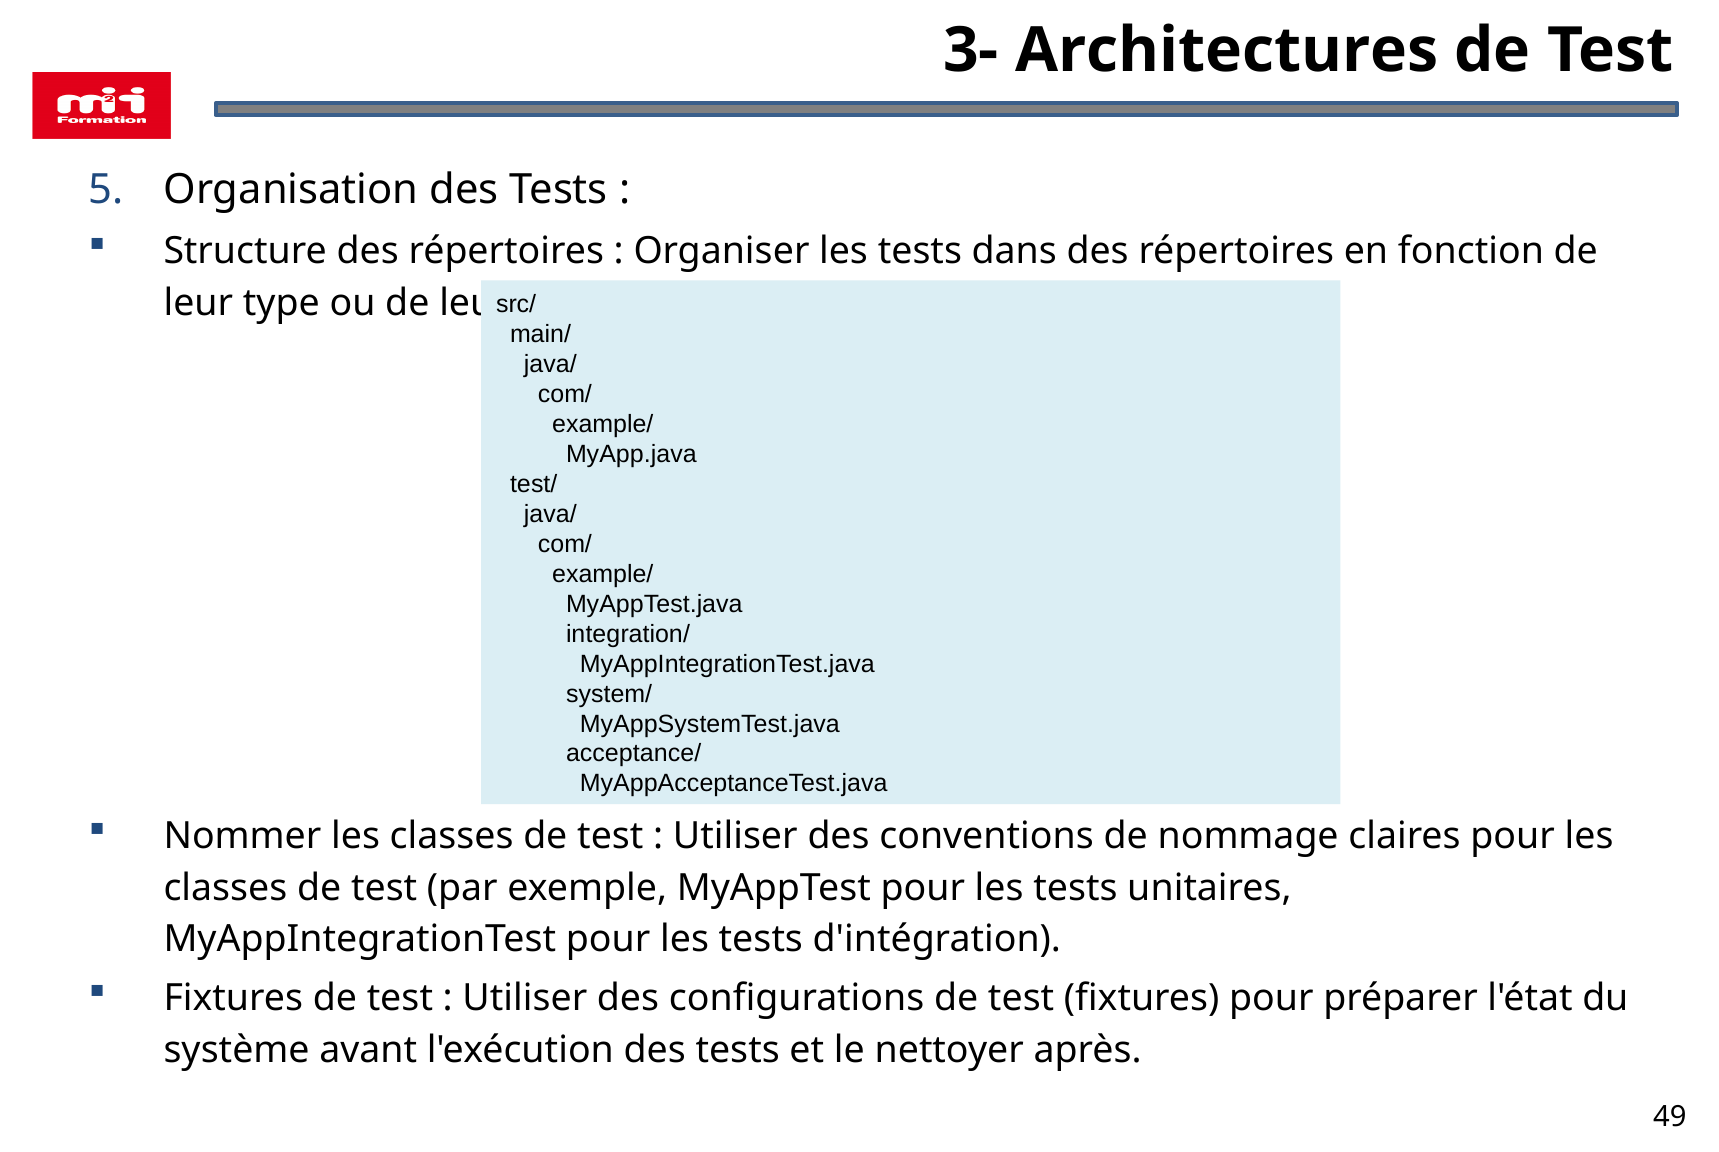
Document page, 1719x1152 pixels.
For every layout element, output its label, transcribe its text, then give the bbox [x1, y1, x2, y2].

text_box 3- Architectures de Test [435, 8, 1675, 84]
picture [32, 71, 171, 139]
slide_number 49 [1620, 1090, 1719, 1152]
text_box src/ main/ java/ com/ example/ MyApp.java test/ java/ com/ example/ MyAppTest.java integration/ MyAppIntegrationTest.java system/ MyAppSystemTest.java acceptance/ MyAppAcceptanceTest.java [481, 280, 1341, 805]
text_box Organisation des Tests : Structure des répertoires : Organiser les tests dans des répertoires en fonction de leur type ou de leur niveau. Nommer les classes de test : Utiliser des conventions de nommage claires pour les classes de test (par exemple, MyAppTest pour les tests unitaires, MyAppIntegrationTest pour les tests d'intégration). Fixtures de test : Utiliser des configurations de test (fixtures) pour préparer l'état du système avant l'exécution des tests et le nettoyer après. [44, 146, 1675, 1078]
